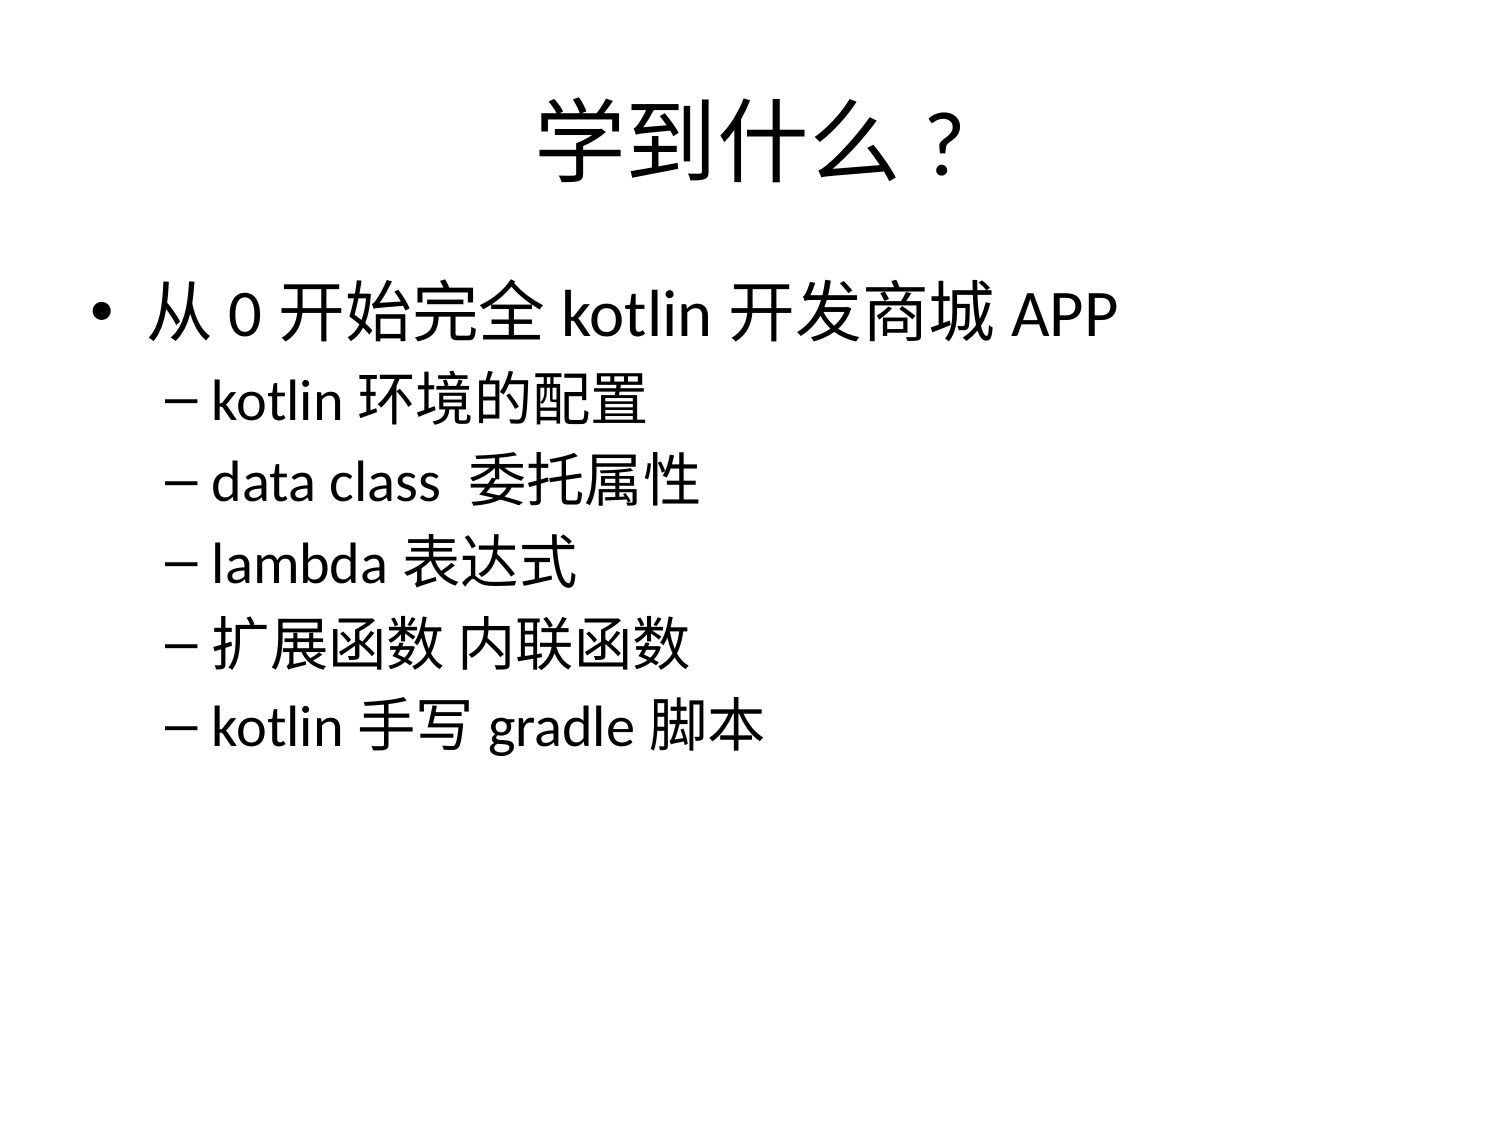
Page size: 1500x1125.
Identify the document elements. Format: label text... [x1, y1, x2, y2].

title 学到什么? [75, 45, 1425, 233]
list 从0开始完全kotlin开发商城APP kotlin环境的配置 data class 委托属性 lambda表达式 扩展函数 内联函数 kotlin手写gradle脚本 [75, 262, 1425, 1047]
